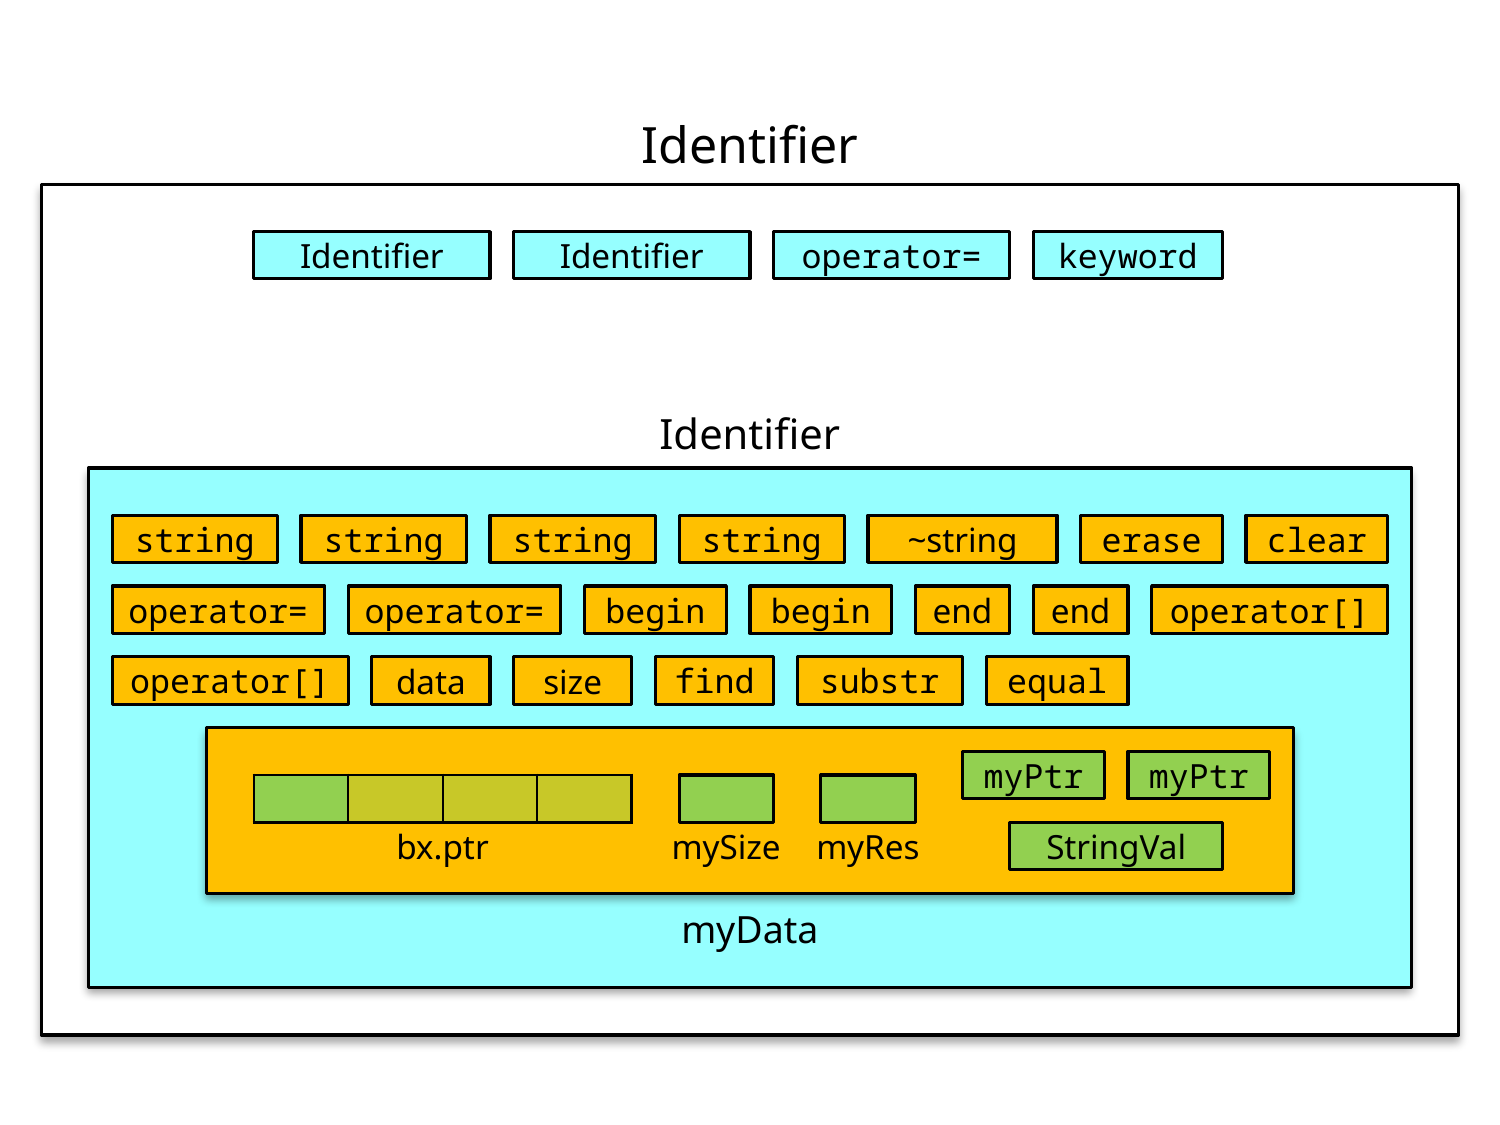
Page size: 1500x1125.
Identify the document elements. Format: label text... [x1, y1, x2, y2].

table_header [255, 776, 347, 821]
text_box StringVal [1009, 822, 1223, 870]
text_box end [1033, 586, 1128, 634]
text_box keyword [1033, 231, 1223, 279]
text_box clear [1246, 515, 1388, 563]
text_box string [679, 515, 845, 563]
text_box [820, 775, 916, 823]
text_box myPtr [1127, 751, 1270, 799]
text_box ~string [868, 515, 1058, 563]
table_header [538, 776, 630, 821]
text_box substr [797, 656, 963, 705]
table_header [349, 776, 442, 821]
text_box [41, 184, 1459, 1035]
text_box begin [584, 586, 727, 634]
text_box myPtr [962, 751, 1105, 799]
text_box string [490, 515, 656, 563]
text_box myData [655, 893, 845, 965]
text_box operator[] [112, 656, 349, 705]
text_box Identifier [513, 231, 750, 279]
text_box Identifier [560, 113, 939, 185]
text_box [679, 775, 774, 822]
text_box mySize [655, 822, 798, 870]
text_box operator[] [1151, 586, 1388, 634]
text_box begin [749, 586, 892, 634]
text_box Identifier [253, 231, 491, 279]
text_box string [301, 515, 467, 563]
text_box equal [986, 656, 1128, 705]
text_box size [513, 656, 632, 705]
text_box string [112, 515, 278, 563]
text_box operator= [348, 586, 561, 634]
text_box find [655, 656, 774, 705]
text_box data [371, 656, 491, 705]
text_box bx.ptr [371, 822, 514, 870]
text_box operator= [773, 231, 1010, 279]
table_header [444, 776, 536, 821]
text_box [88, 468, 1412, 988]
text_box Identifier [608, 397, 892, 468]
text_box [206, 727, 1294, 894]
text_box erase [1080, 515, 1223, 563]
text_box end [915, 586, 1010, 634]
text_box operator= [112, 586, 325, 634]
text_box myRes [798, 822, 939, 870]
